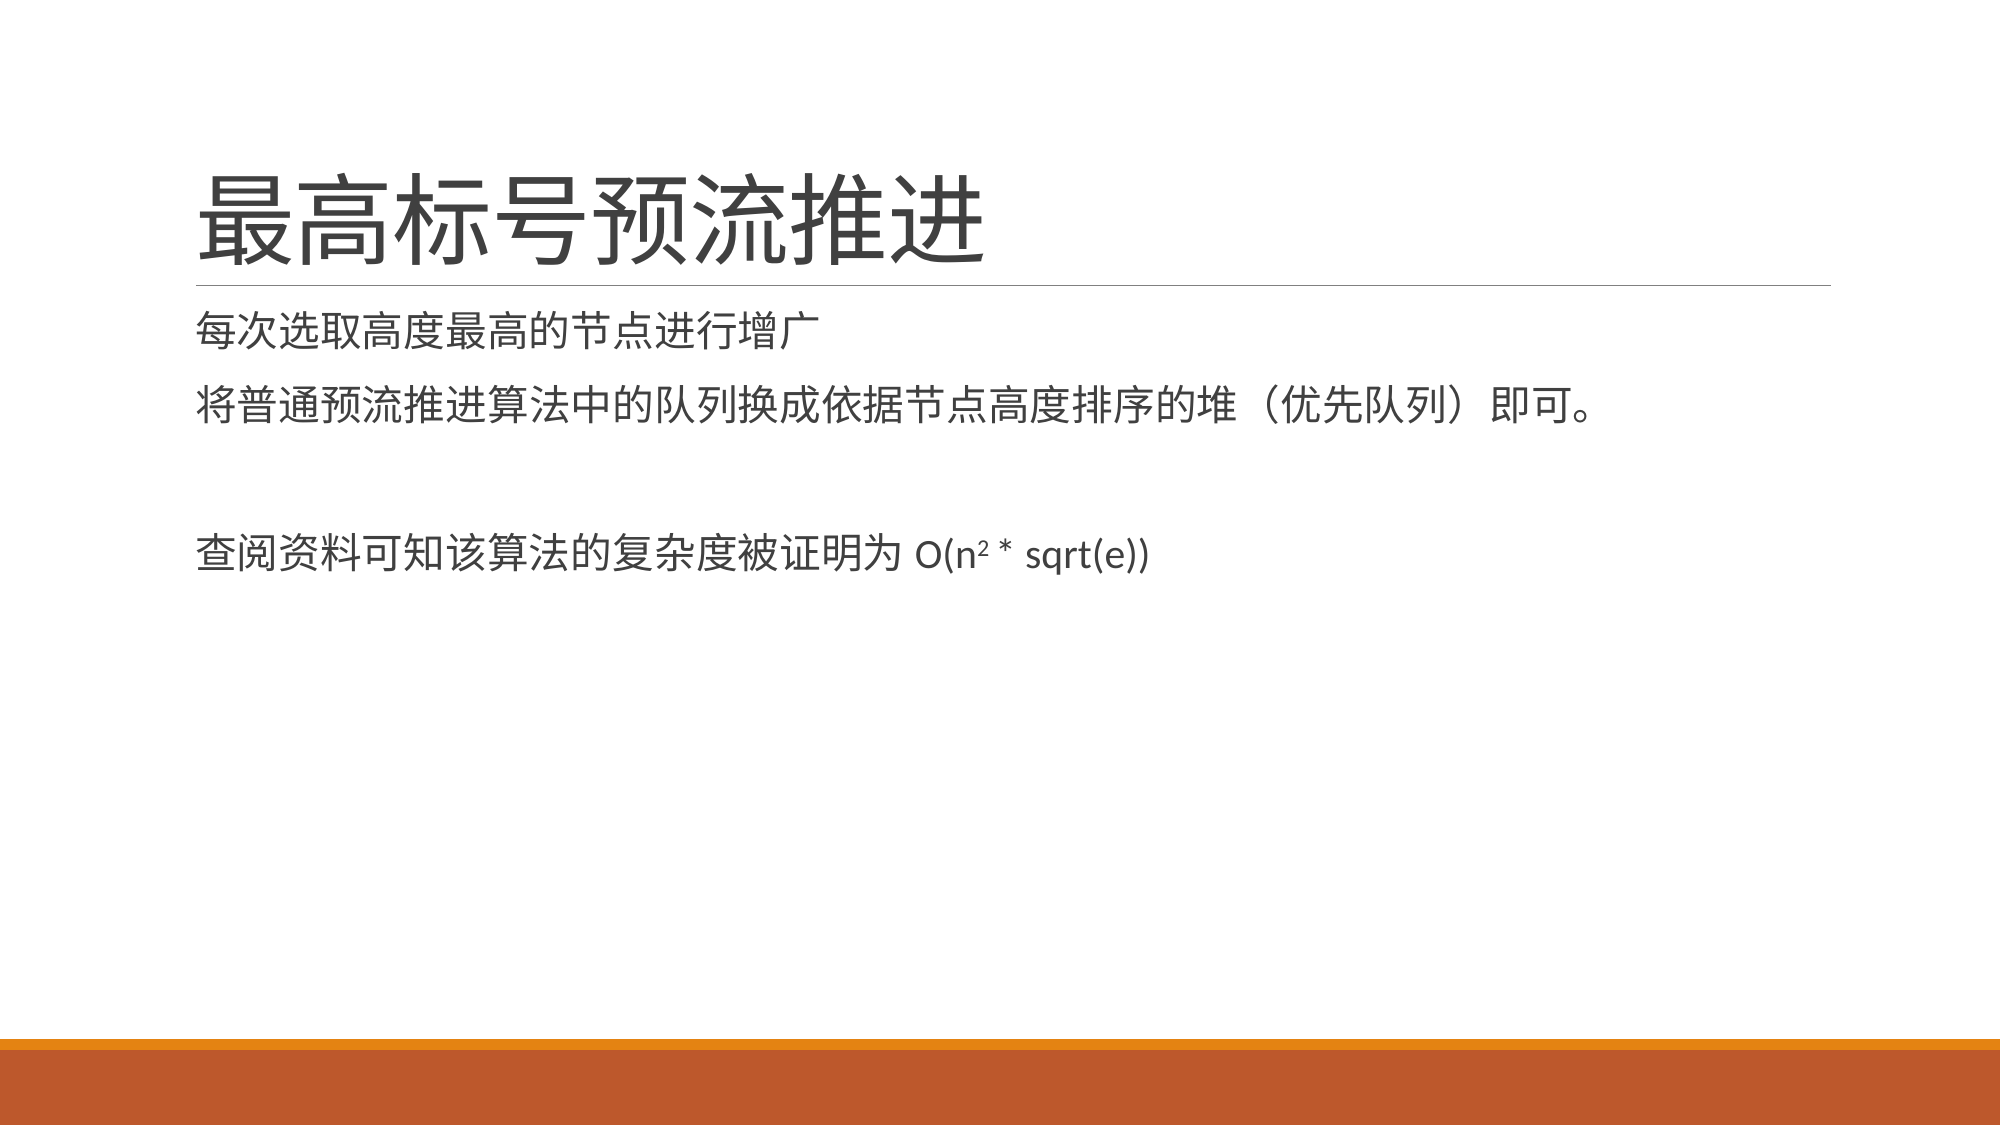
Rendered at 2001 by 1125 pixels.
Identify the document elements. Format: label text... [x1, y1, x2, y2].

title 最高标号预流推进 [180, 47, 1830, 285]
list 每次选取高度最高的节点进行增广 将普通预流推进算法中的队列换成依据节点高度排序的堆（优先队列）即可。 查阅资料可知该算法的复杂度被证明为O(n2 * sqrt(e)) [180, 302, 1830, 963]
